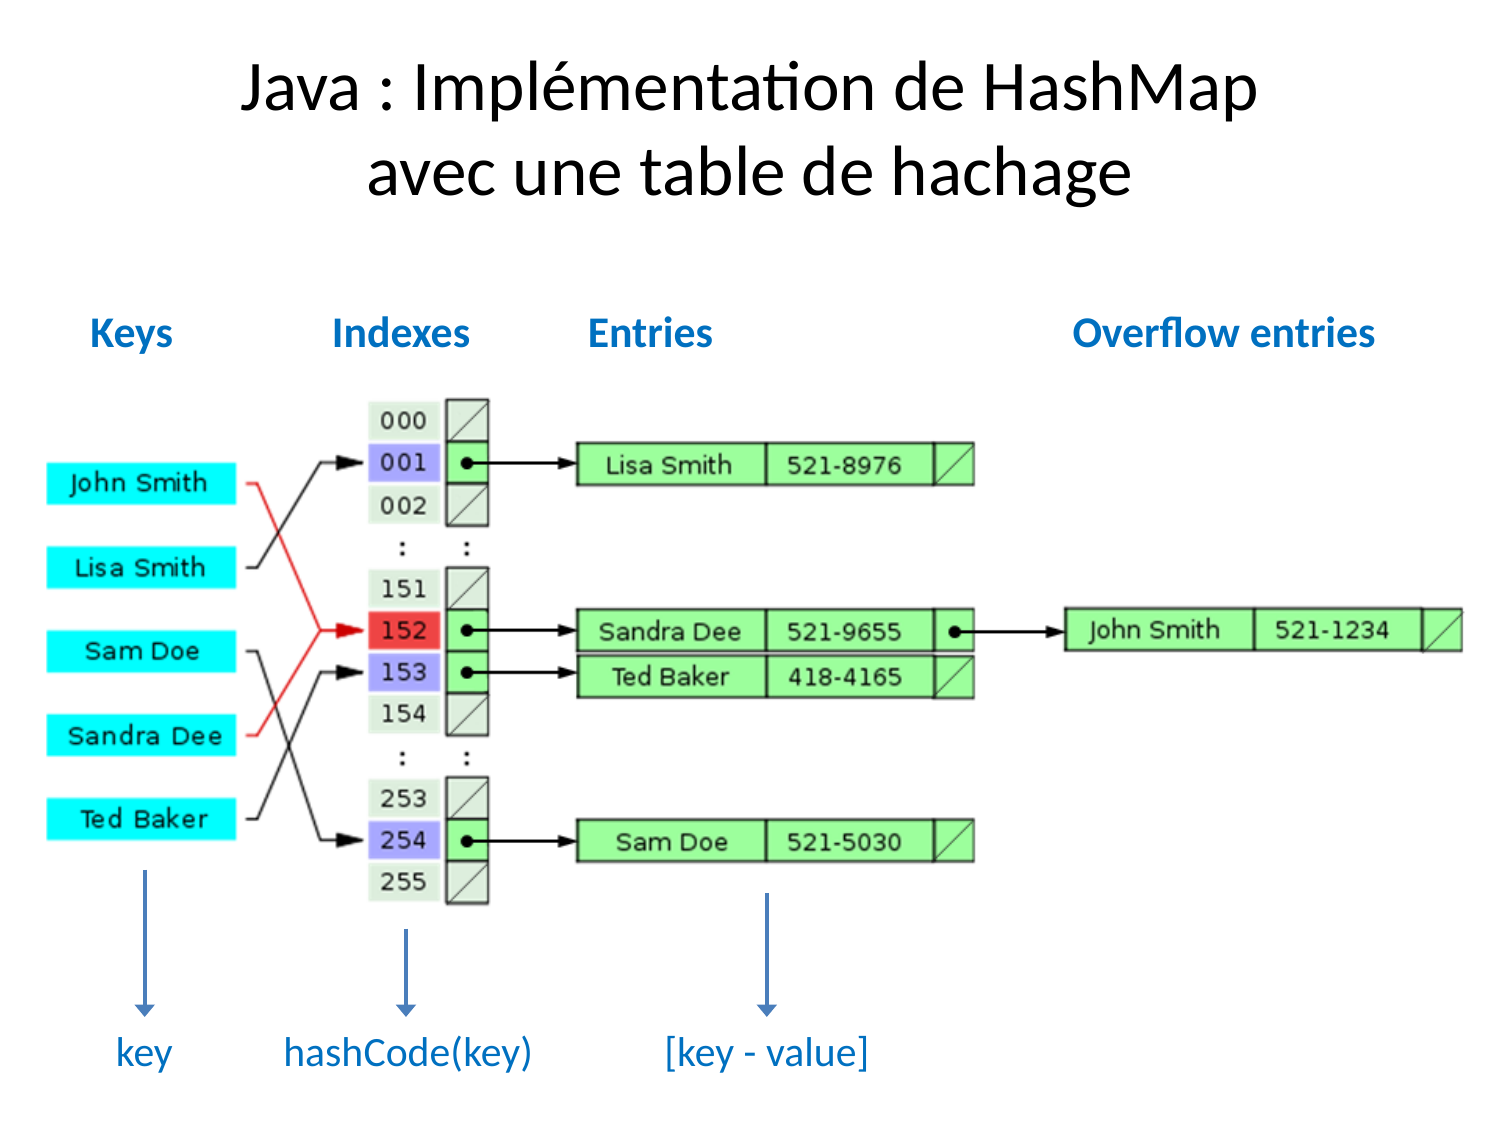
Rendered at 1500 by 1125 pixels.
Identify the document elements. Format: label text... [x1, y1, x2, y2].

text_box hashCode(key) [268, 1016, 549, 1082]
text_box [key - value] [649, 1016, 885, 1082]
text_box Entries Overflow entries [573, 296, 1400, 364]
picture [20, 373, 1480, 929]
title Java : Implémentation de HashMap avec une table de hachage [75, 30, 1425, 219]
text_box key [101, 1016, 189, 1082]
text_box Indexes [317, 296, 506, 364]
text_box Keys [75, 296, 189, 364]
